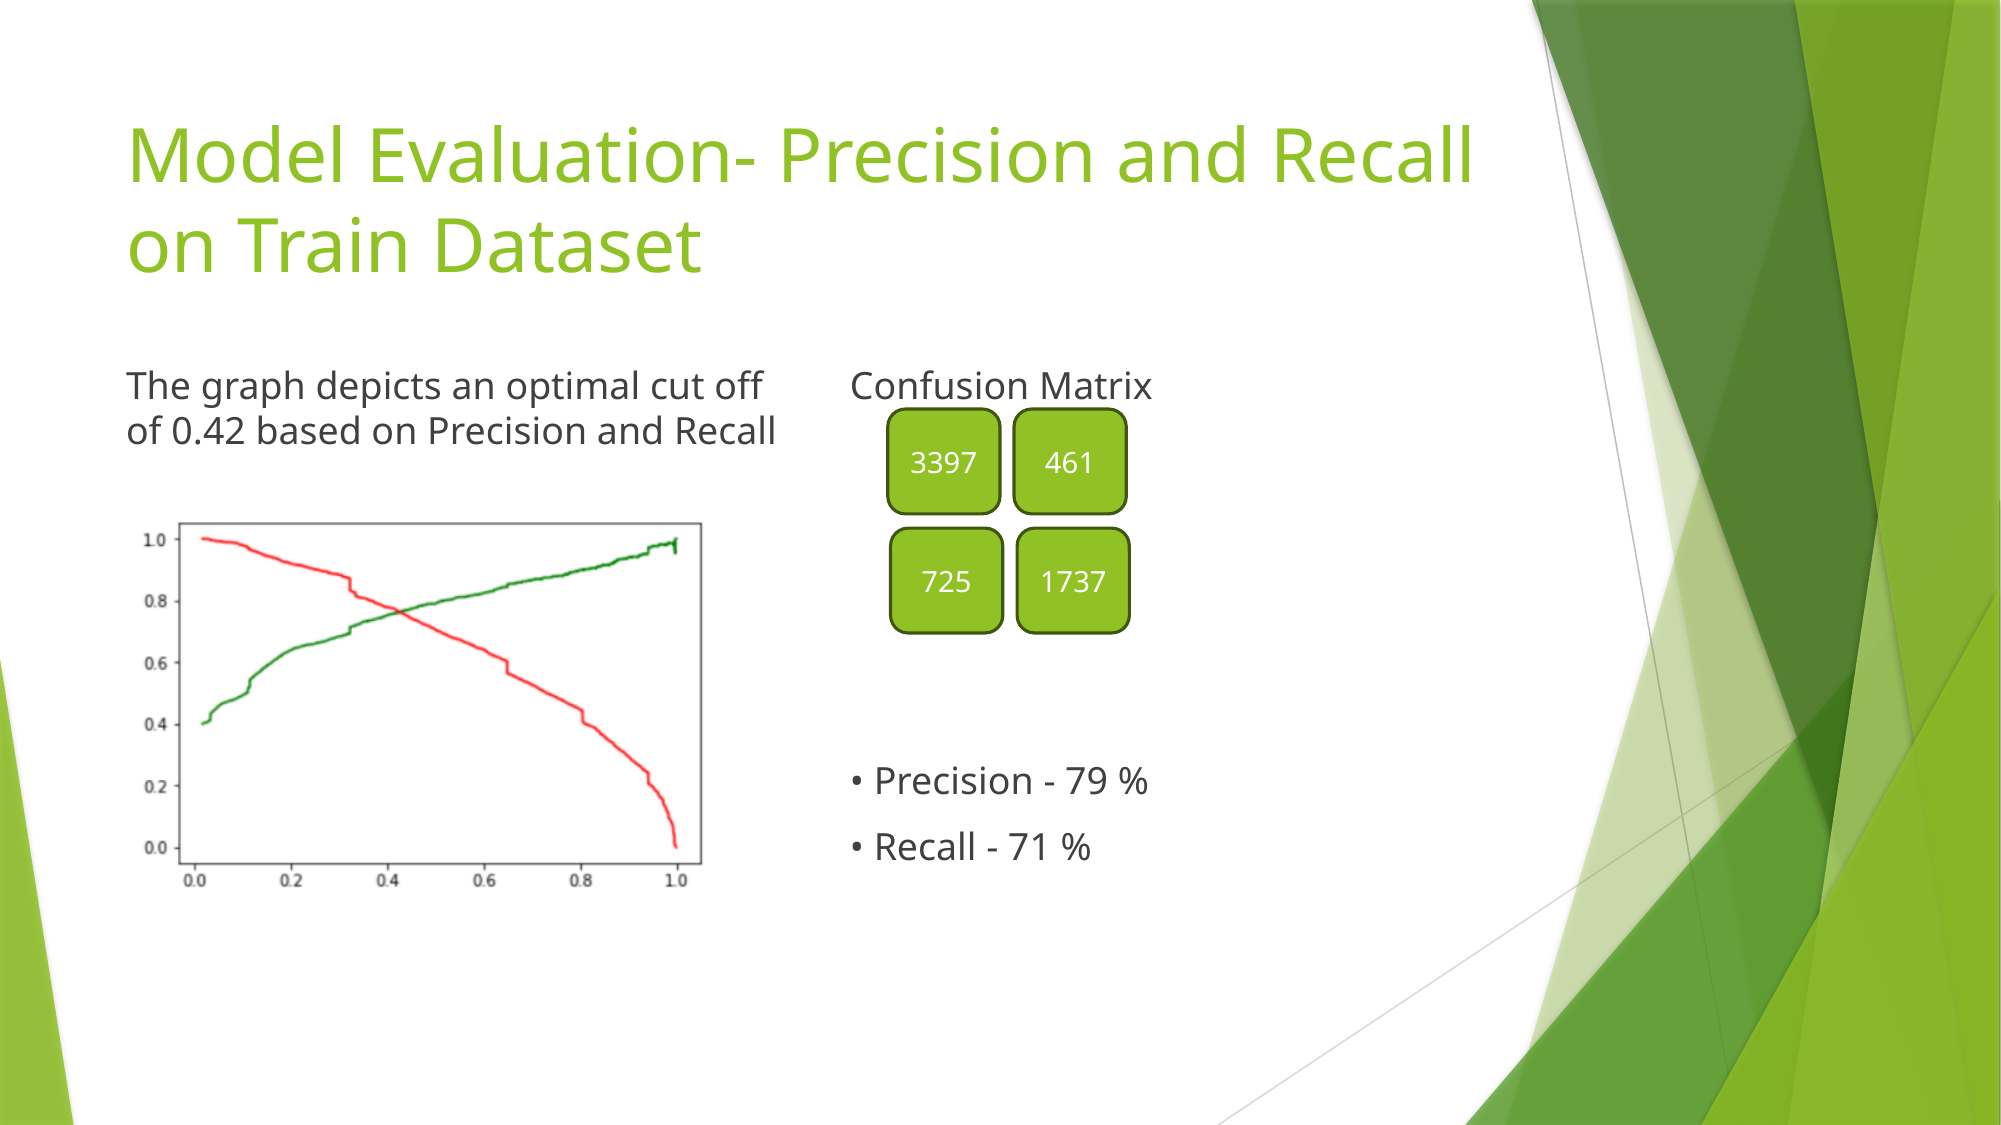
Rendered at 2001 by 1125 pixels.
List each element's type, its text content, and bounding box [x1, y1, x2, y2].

text_box 461 [1012, 407, 1128, 516]
text_box 725 [888, 526, 1005, 635]
picture [121, 496, 737, 899]
text_box 1737 [1015, 526, 1131, 635]
list The graph depicts an optimal cut off of 0.42 based on Precision and Recall [111, 354, 798, 992]
title Model Evaluation- Precision and Recall on Train Dataset [111, 99, 1522, 317]
list Confusion Matrix • Precision - 79 % • Recall - 71 % [834, 354, 1522, 992]
text_box 3397 [886, 407, 1002, 516]
